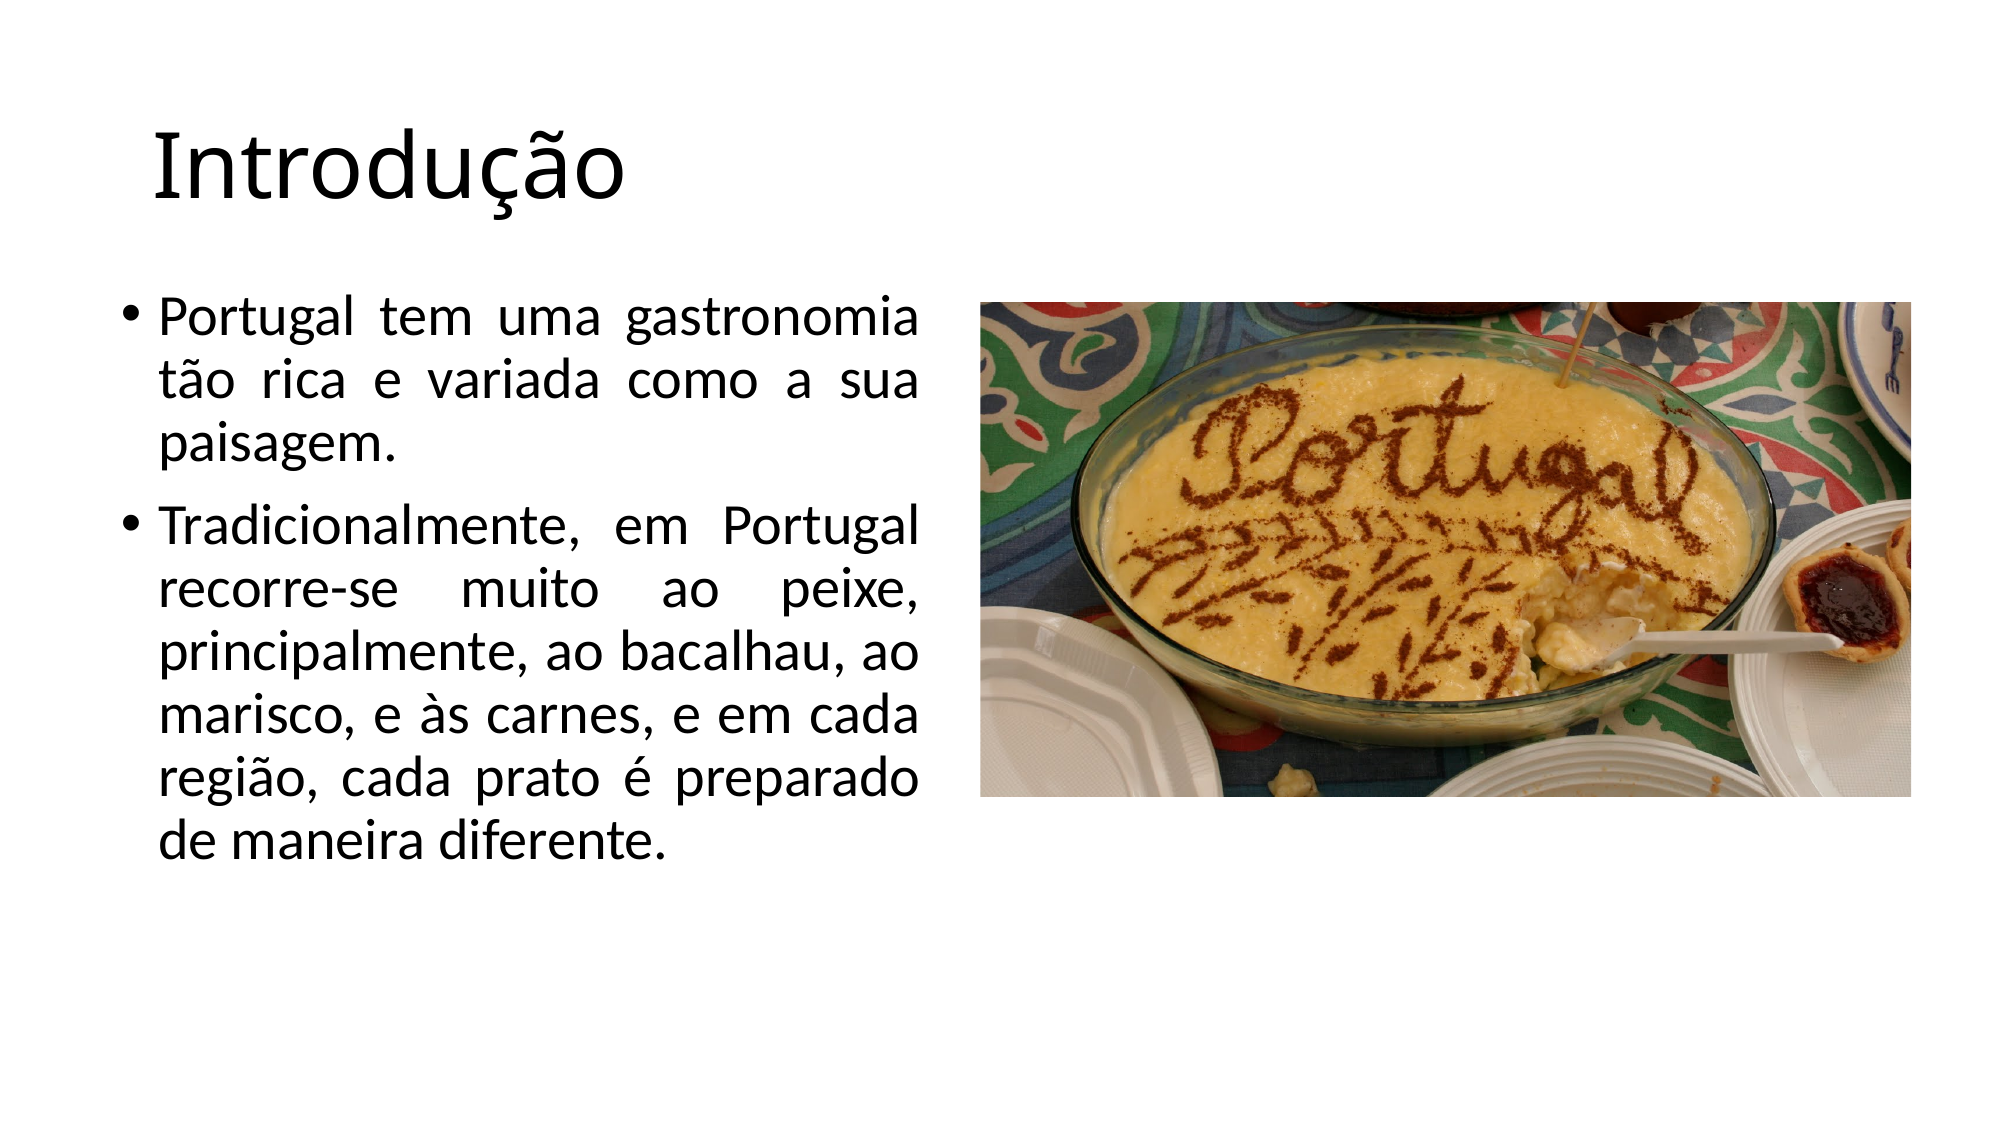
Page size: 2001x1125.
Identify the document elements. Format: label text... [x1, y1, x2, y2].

list Portugal tem uma gastronomia tão rica e variada como a sua paisagem. Tradicionalmente, em Portugal recorre-se muito ao peixe, principalmente, ao bacalhau, ao marisco, e às carnes, e em cada região, cada prato é preparado de maneira diferente. [105, 277, 936, 992]
title Introdução [137, 59, 1863, 278]
picture [980, 302, 1912, 797]
